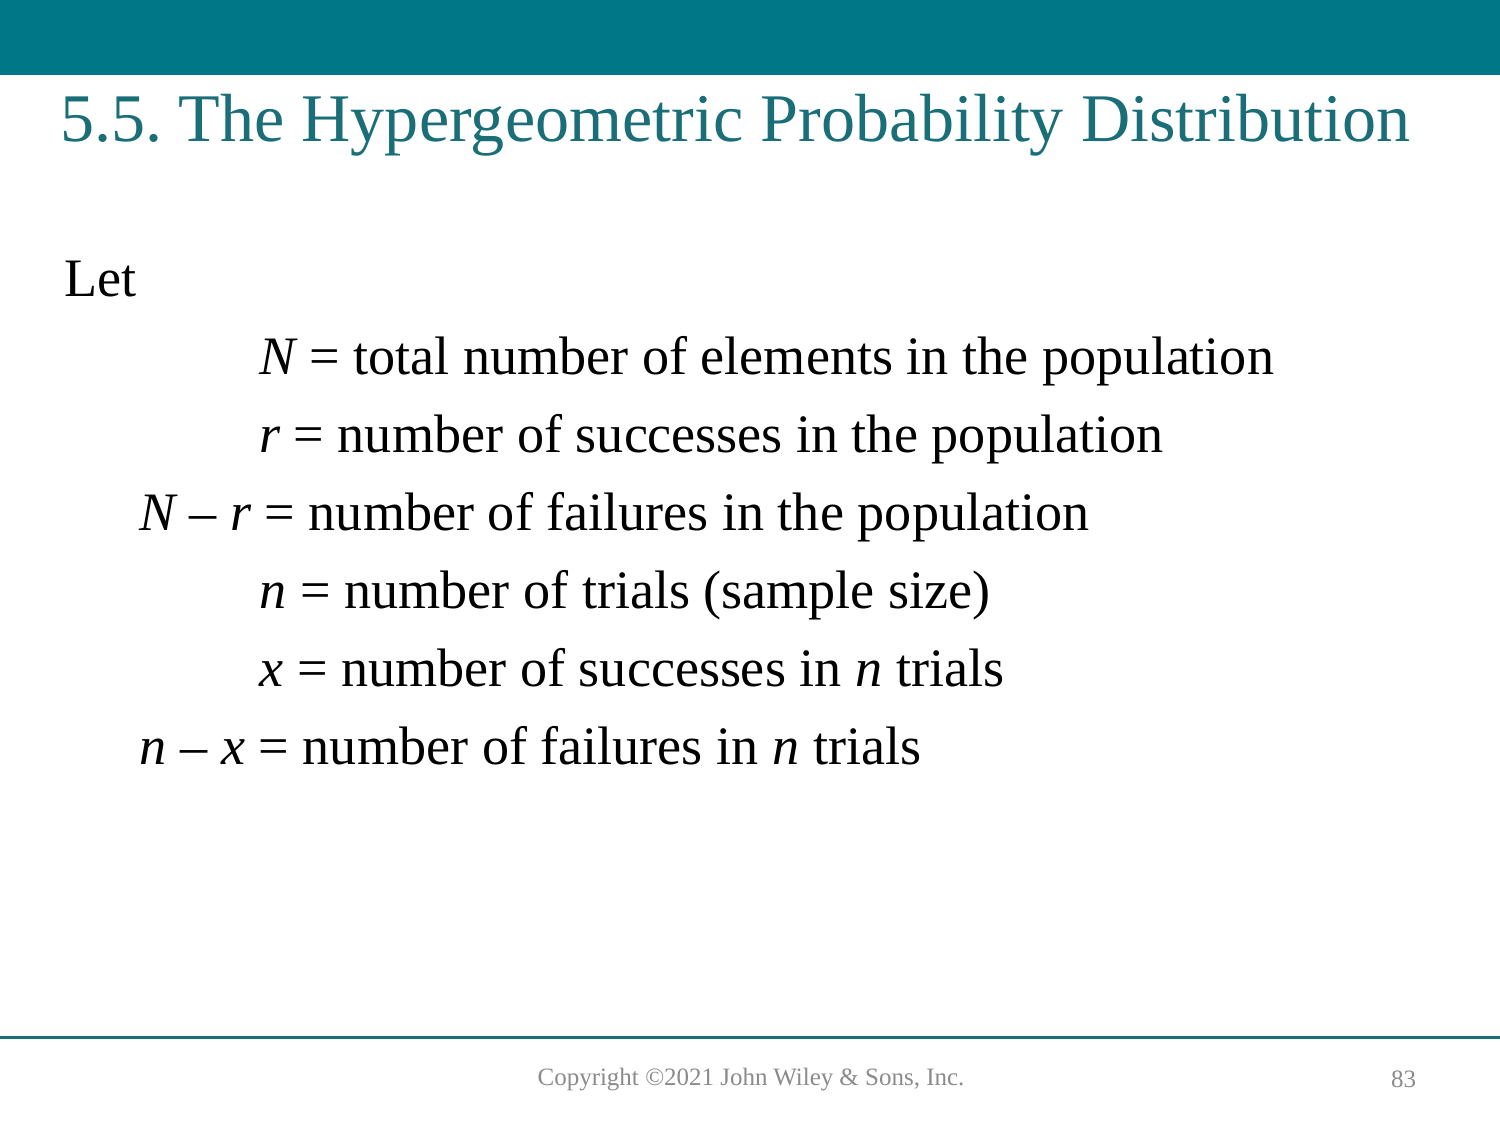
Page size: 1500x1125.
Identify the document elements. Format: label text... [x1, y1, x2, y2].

list Let N = total number of elements in the population r = number of successes in the population N – r = number of failures in the population n = number of trials (sample size) x = number of successes in n trials n – x = number of failures in n trials [50, 234, 1450, 1025]
title 5.5. The Hypergeometric Probability Distribution [45, 75, 1447, 235]
